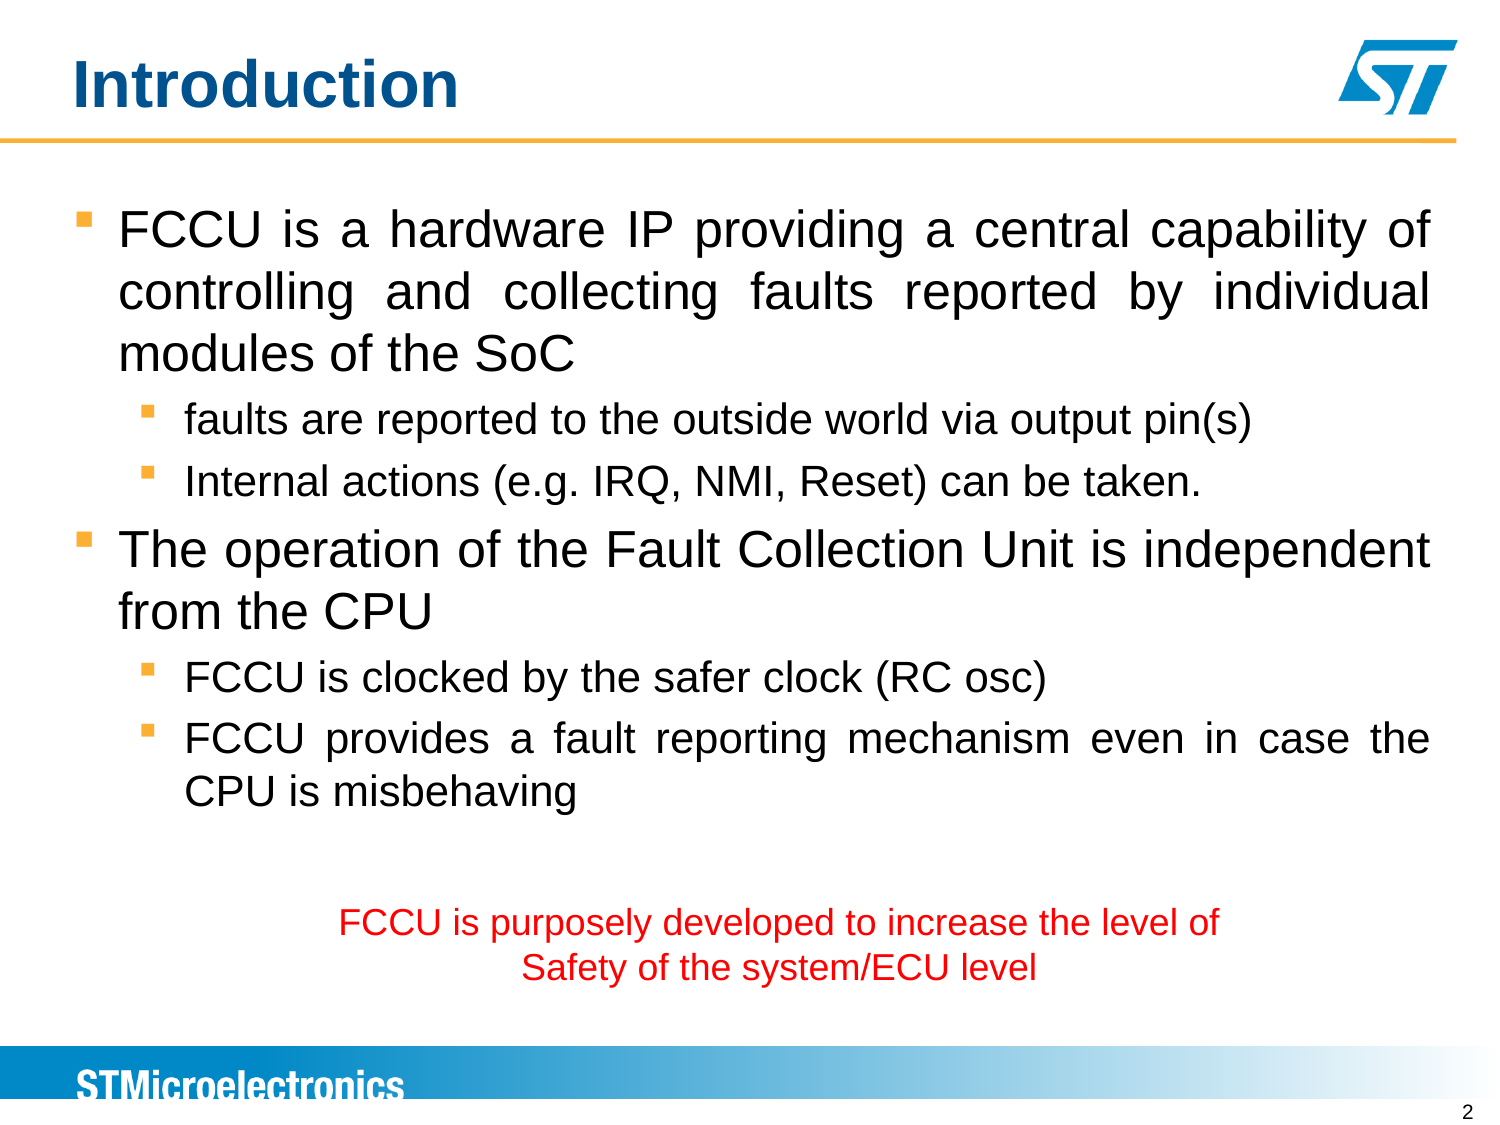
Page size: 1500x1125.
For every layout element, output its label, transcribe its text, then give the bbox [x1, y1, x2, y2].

title Introduction [57, 24, 1283, 138]
slide_number 2 [1413, 1086, 1489, 1125]
picture [1328, 37, 1462, 117]
picture [0, 1046, 1500, 1101]
text_box FCCU is purposely developed to increase the level of Safety of the system/ECU level [292, 890, 1266, 996]
list FCCU is a hardware IP providing a central capability of controlling and collecting faults reported by individual modules of the SoC faults are reported to the outside world via output pin(s) Internal actions (e.g. IRQ, NMI, Reset) can be taken. The operation of the Fault Collection Unit is independent from the CPU FCCU is clocked by the safer clock (RC osc) FCCU provides a fault reporting mechanism even in case the CPU is misbehaving [57, 187, 1448, 833]
